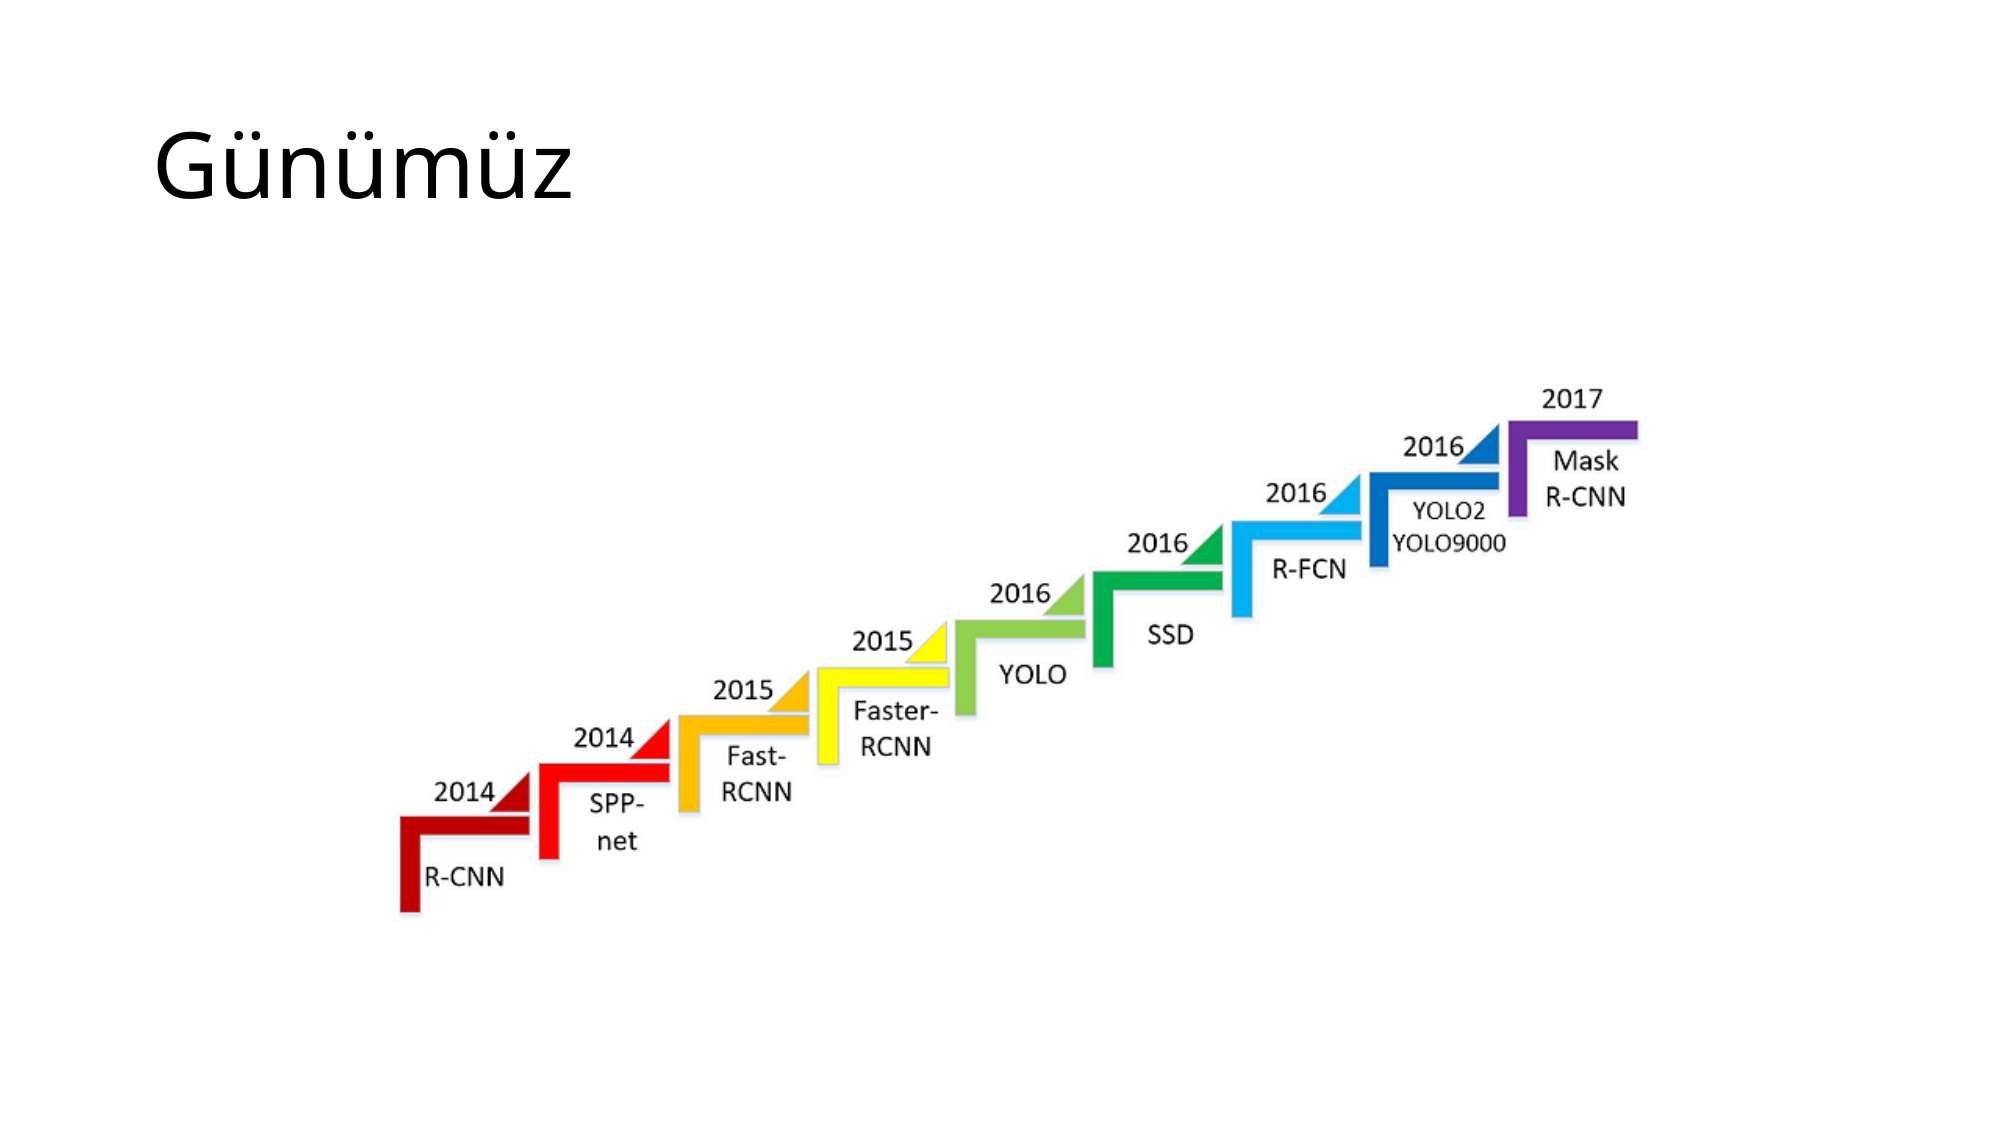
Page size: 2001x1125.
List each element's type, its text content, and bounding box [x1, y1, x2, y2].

picture [316, 380, 1684, 933]
title Günümüz [137, 59, 1863, 278]
